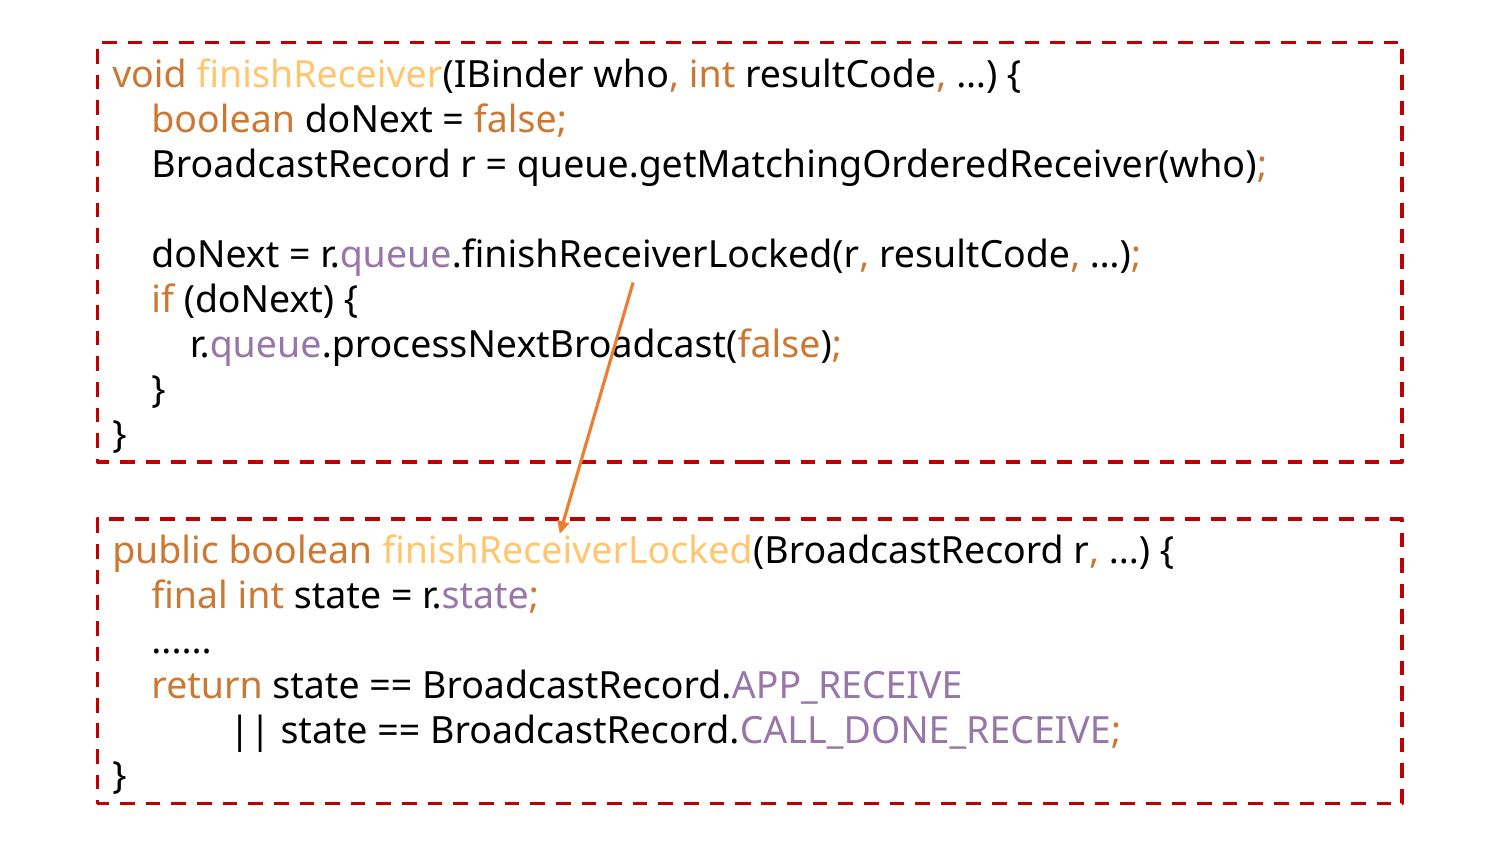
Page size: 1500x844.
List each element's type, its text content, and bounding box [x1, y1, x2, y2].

text_box public boolean finishReceiverLocked(BroadcastRecord r, ...) { final int state = r.state; ...... return state == BroadcastRecord.APP_RECEIVE || state == BroadcastRecord.CALL_DONE_RECEIVE; } [97, 518, 1403, 804]
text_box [559, 282, 634, 534]
text_box void finishReceiver(IBinder who, int resultCode, …) { boolean doNext = false; BroadcastRecord r = queue.getMatchingOrderedReceiver(who); doNext = r.queue.finishReceiverLocked(r, resultCode, …); if (doNext) { r.queue.processNextBroadcast(false); } } [97, 42, 1403, 463]
